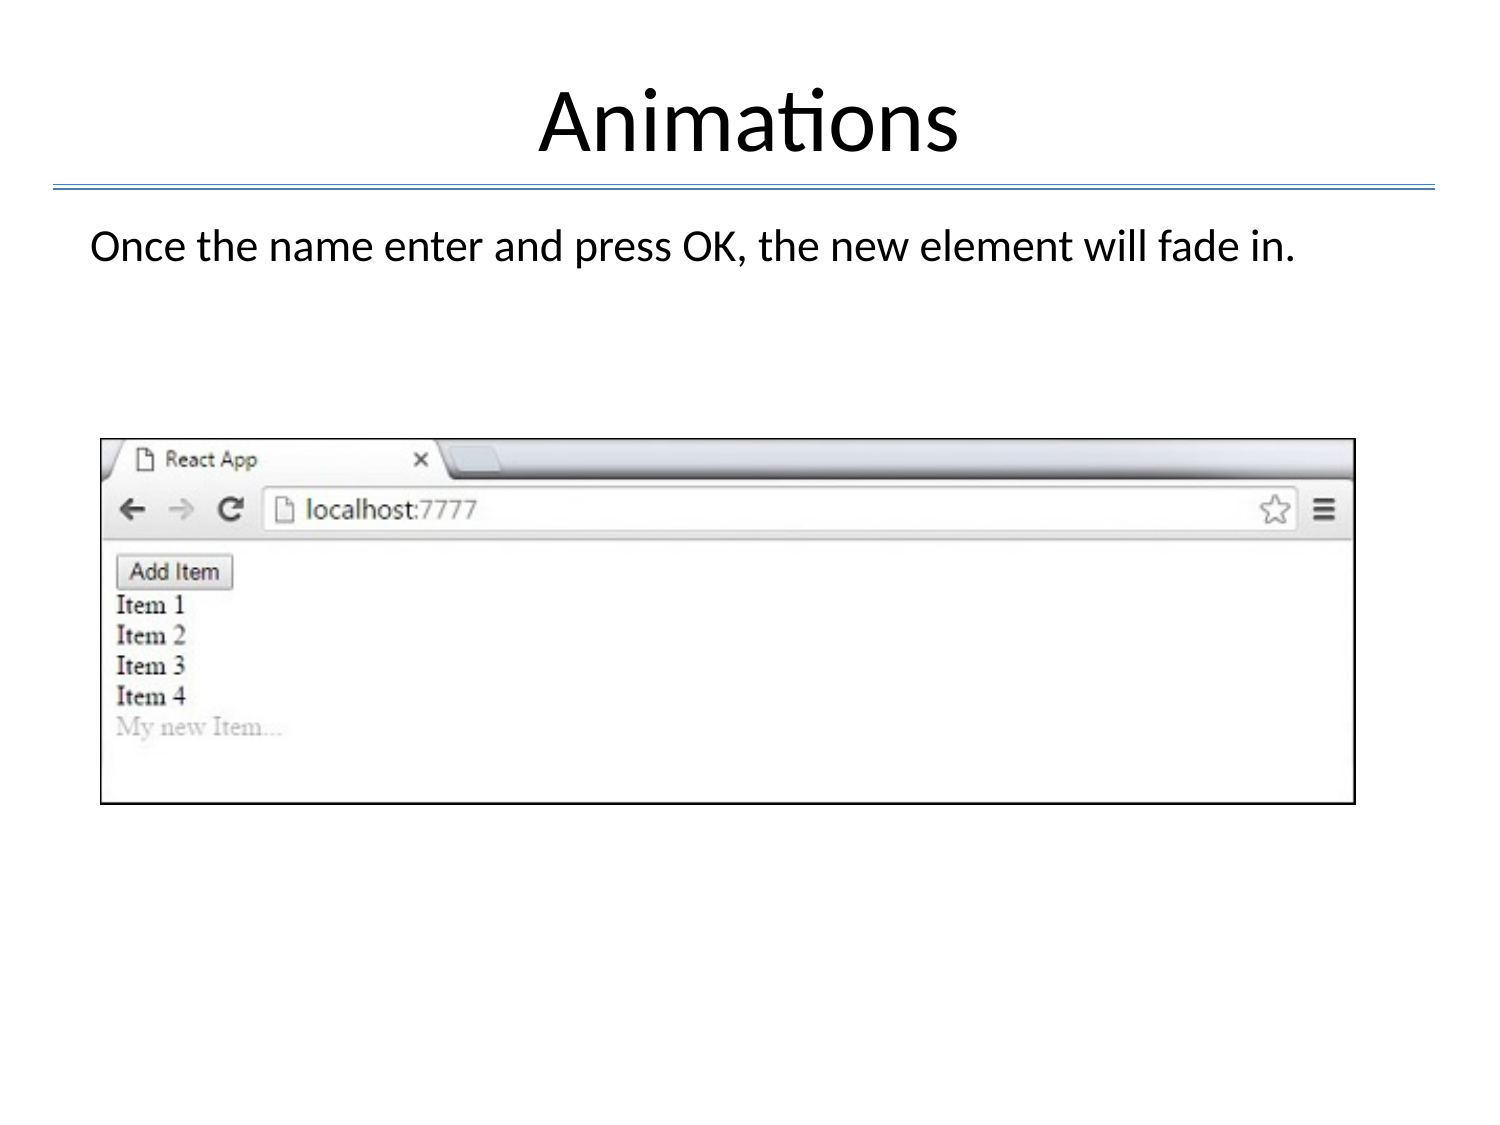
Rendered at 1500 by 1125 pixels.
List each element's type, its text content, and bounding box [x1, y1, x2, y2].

picture [100, 438, 1356, 806]
list Once the name enter and press OK, the new element will fade in. [75, 208, 1425, 1083]
title Animations [75, 45, 1425, 185]
